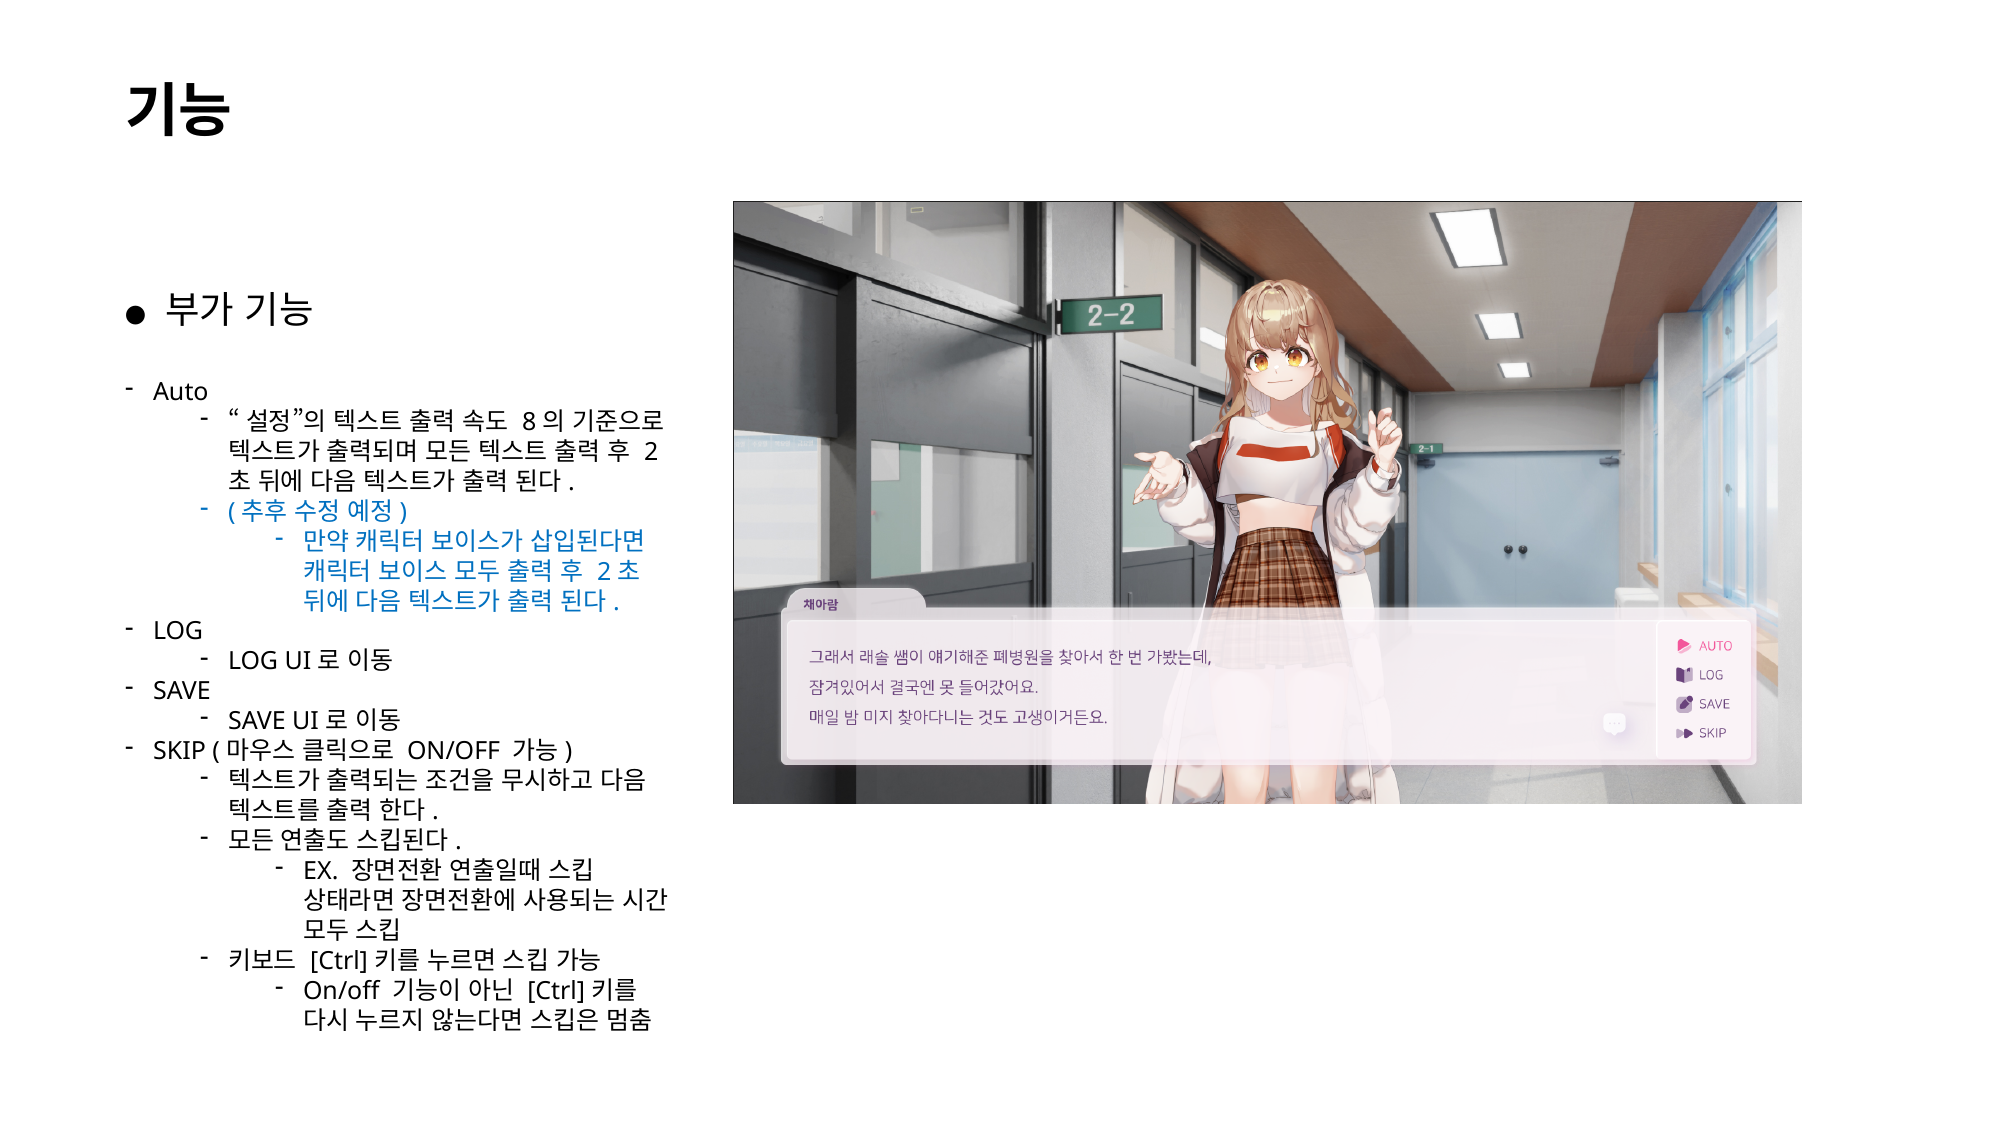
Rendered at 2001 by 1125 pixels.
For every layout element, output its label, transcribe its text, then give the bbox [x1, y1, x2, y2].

text_box ● 부가 기능 Auto “설정”의 텍스트 출력 속도 8의 기준으로 텍스트가 출력되며 모든 텍스트 출력 후 2초 뒤에 다음 텍스트가 출력 된다. (추후 수정 예정) 만약 캐릭터 보이스가 삽입된다면 캐릭터 보이스 모두 출력 후 2초 뒤에 다음 텍스트가 출력 된다. LOG LOG UI로 이동 SAVE SAVE UI로 이동 SKIP (마우스 클릭으로 ON/OFF 가능) 텍스트가 출력되는 조건을 무시하고 다음 텍스트를 출력 한다. 모든 연출도 스킵된다. EX. 장면전환 연출일때 스킵 상태라면 장면전환에 사용되는 시간 모두 스킵 키보드 [Ctrl]키를 누르면 스킵 가능 On/off 기능이 아닌 [Ctrl]키를 다시 누르지 않는다면 스킵은 멈춤 [110, 278, 687, 1042]
text_box 기능 [110, 65, 520, 151]
picture [733, 201, 1802, 804]
